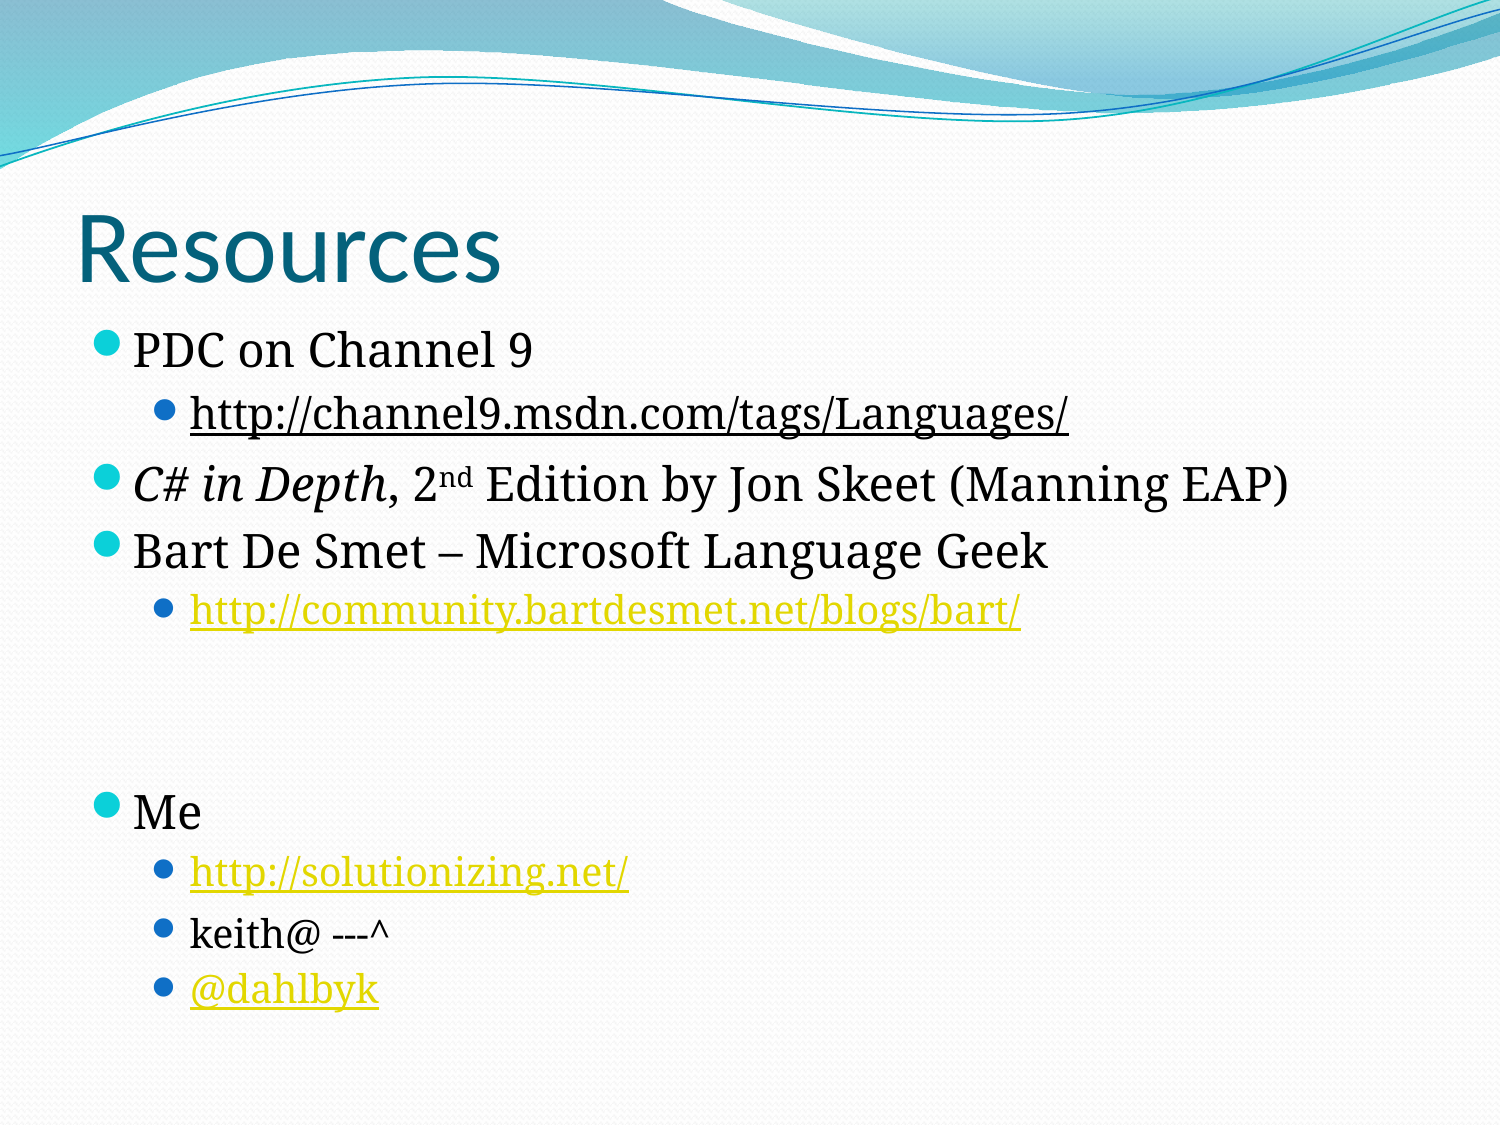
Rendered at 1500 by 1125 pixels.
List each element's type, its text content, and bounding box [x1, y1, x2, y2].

list PDC on Channel 9 http://channel9.msdn.com/tags/Languages/ C# in Depth, 2nd Edition by Jon Skeet (Manning EAP) Bart De Smet – Microsoft Language Geek http://community.bartdesmet.net/blogs/bart/ Me http://solutionizing.net/ keith@ ---^ @dahlbyk [74, 312, 1426, 1033]
title Resources [74, 115, 1426, 304]
